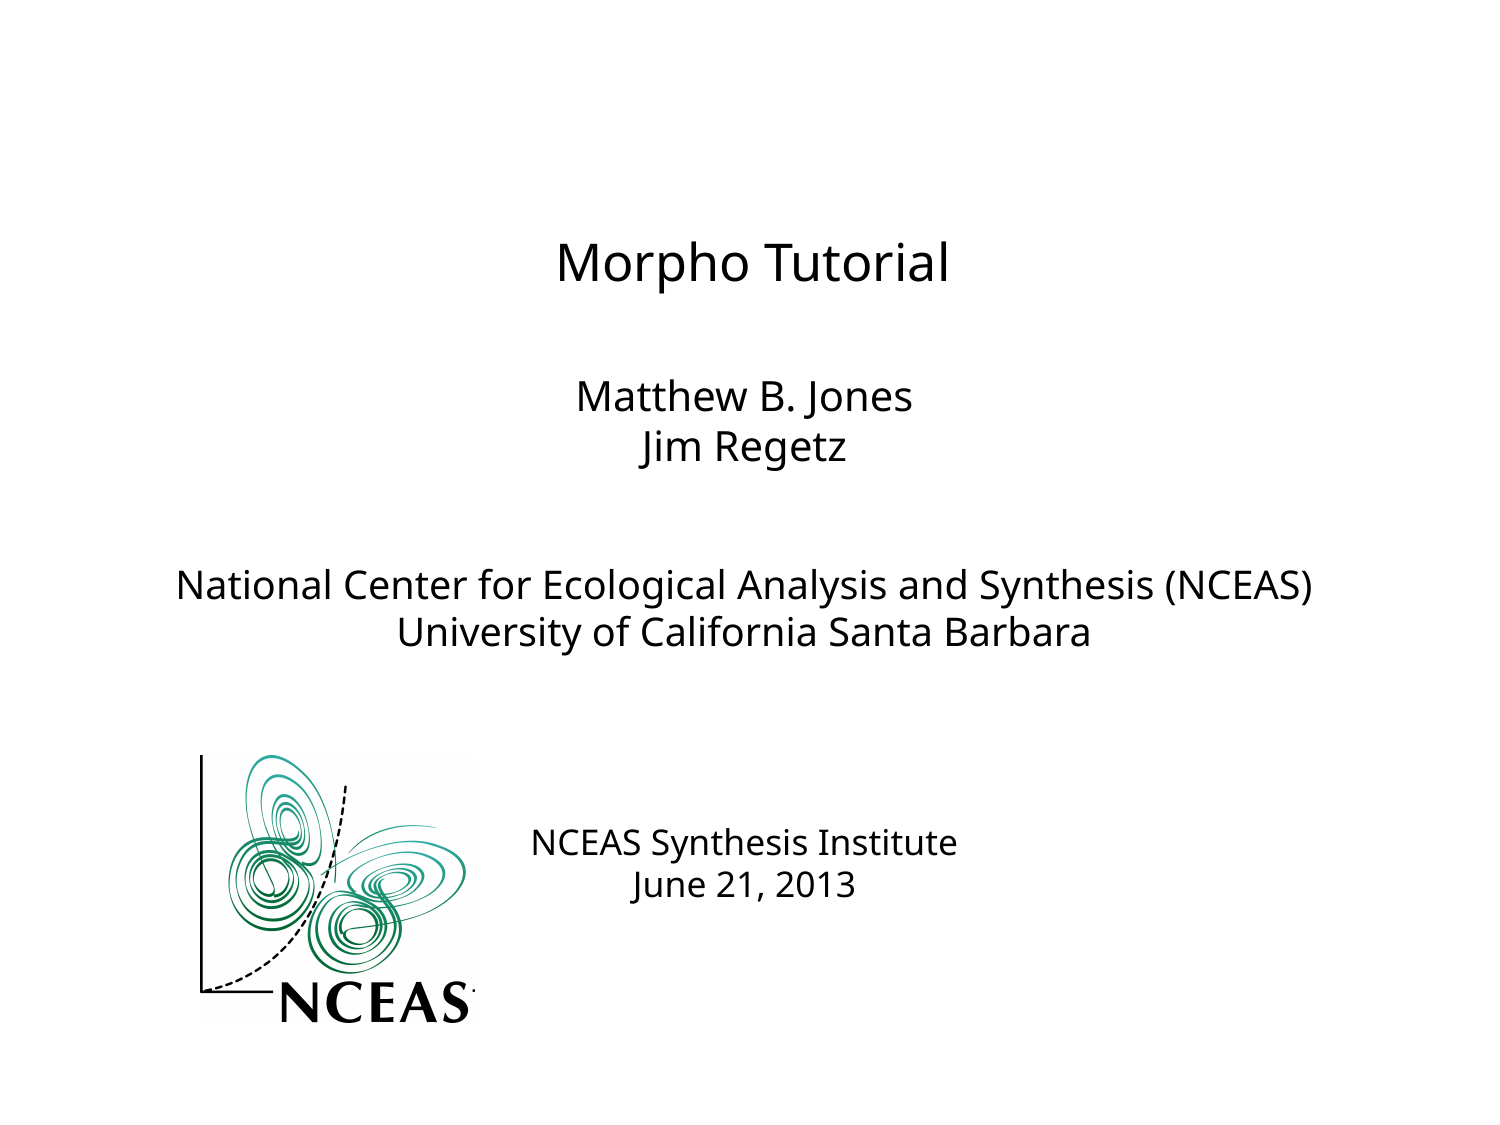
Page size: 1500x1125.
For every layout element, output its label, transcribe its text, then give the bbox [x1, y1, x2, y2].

list Matthew B. Jones Jim Regetz National Center for Ecological Analysis and Synthesis (NCEAS) University of California Santa Barbara NCEAS Synthesis Institute June 21, 2013 [120, 361, 1375, 914]
picture [199, 755, 476, 1023]
title Morpho Tutorial [87, 62, 1411, 303]
